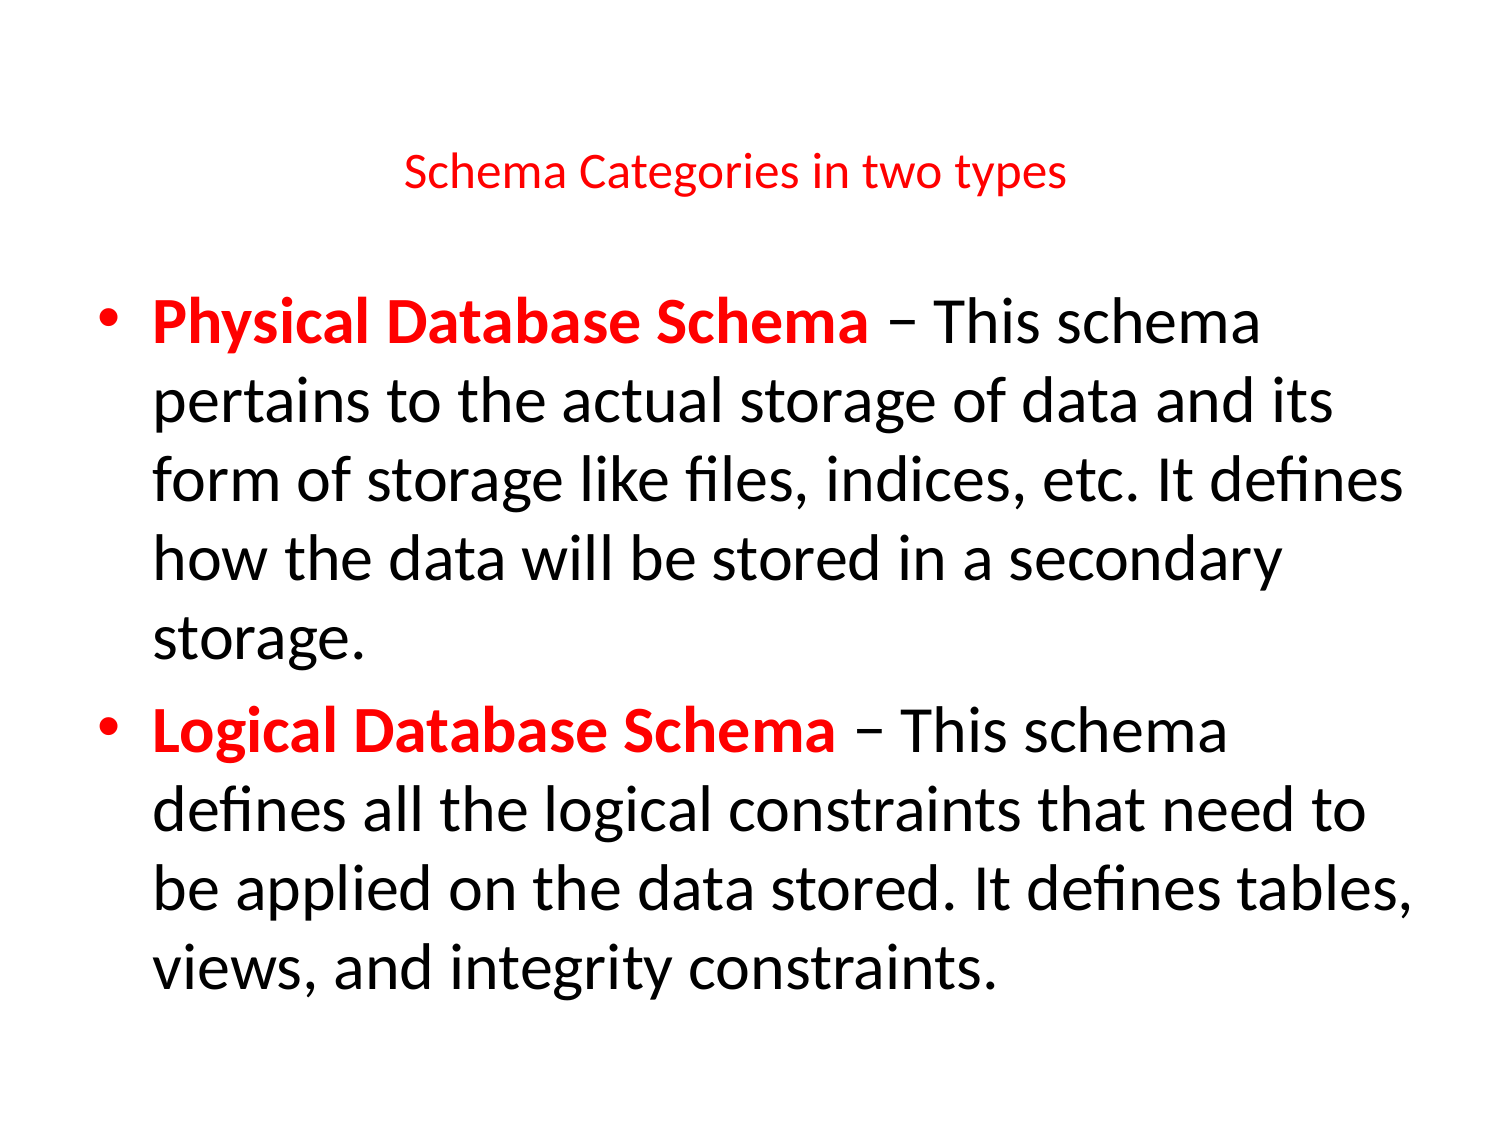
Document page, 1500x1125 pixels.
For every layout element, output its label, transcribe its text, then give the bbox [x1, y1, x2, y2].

list Physical Database Schema − This schema pertains to the actual storage of data and its form of storage like files, indices, etc. It defines how the data will be stored in a secondary storage. Logical Database Schema − This schema defines all the logical constraints that need to be applied on the data stored. It defines tables, views, and integrity constraints. [82, 269, 1432, 1012]
title Schema Categories in two types [46, 128, 1425, 268]
